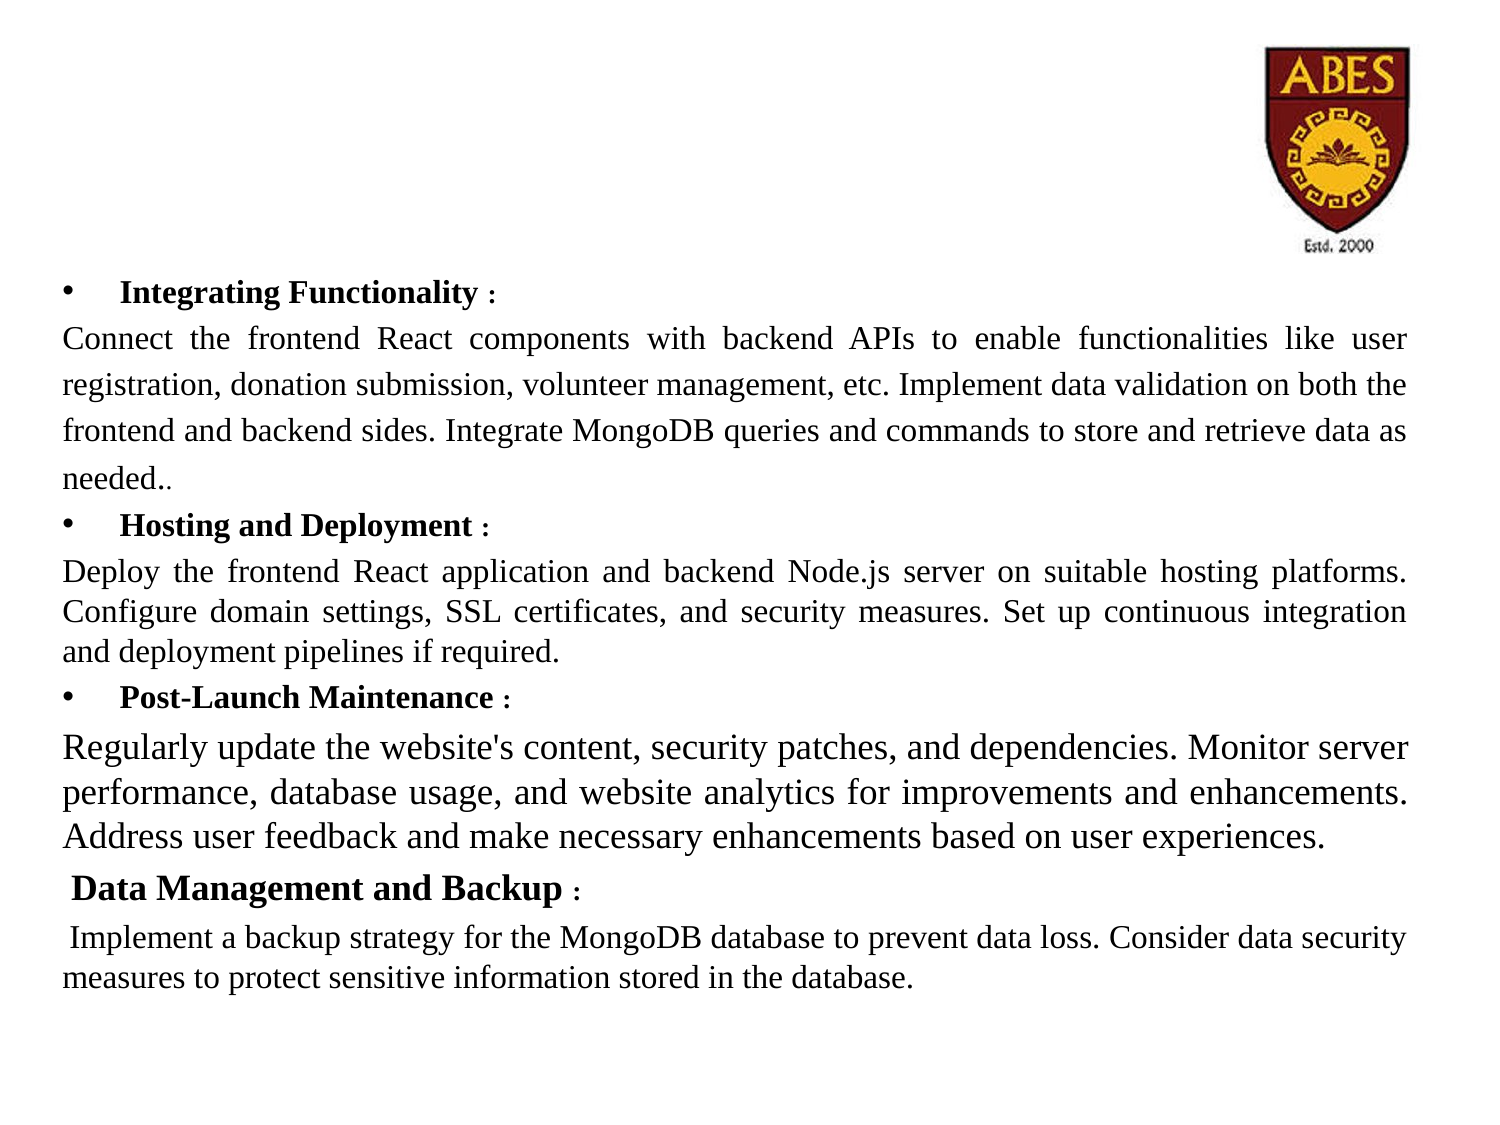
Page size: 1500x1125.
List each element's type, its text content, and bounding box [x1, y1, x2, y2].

list Integrating Functionality : Connect the frontend React components with backend APIs to enable functionalities like user registration, donation submission, volunteer management, etc. Implement data validation on both the frontend and backend sides. Integrate MongoDB queries and commands to store and retrieve data as needed.. Hosting and Deployment : Deploy the frontend React application and backend Node.js server on suitable hosting platforms. Configure domain settings, SSL certificates, and security measures. Set up continuous integration and deployment pipelines if required. Post-Launch Maintenance : Regularly update the website's content, security patches, and dependencies. Monitor server performance, database usage, and website analytics for improvements and enhancements. Address user feedback and make necessary enhancements based on user experiences. Data Management and Backup : Implement a backup strategy for the MongoDB database to prevent data loss. Consider data security measures to protect sensitive information stored in the database. [47, 262, 1425, 1045]
picture [1231, 44, 1442, 255]
